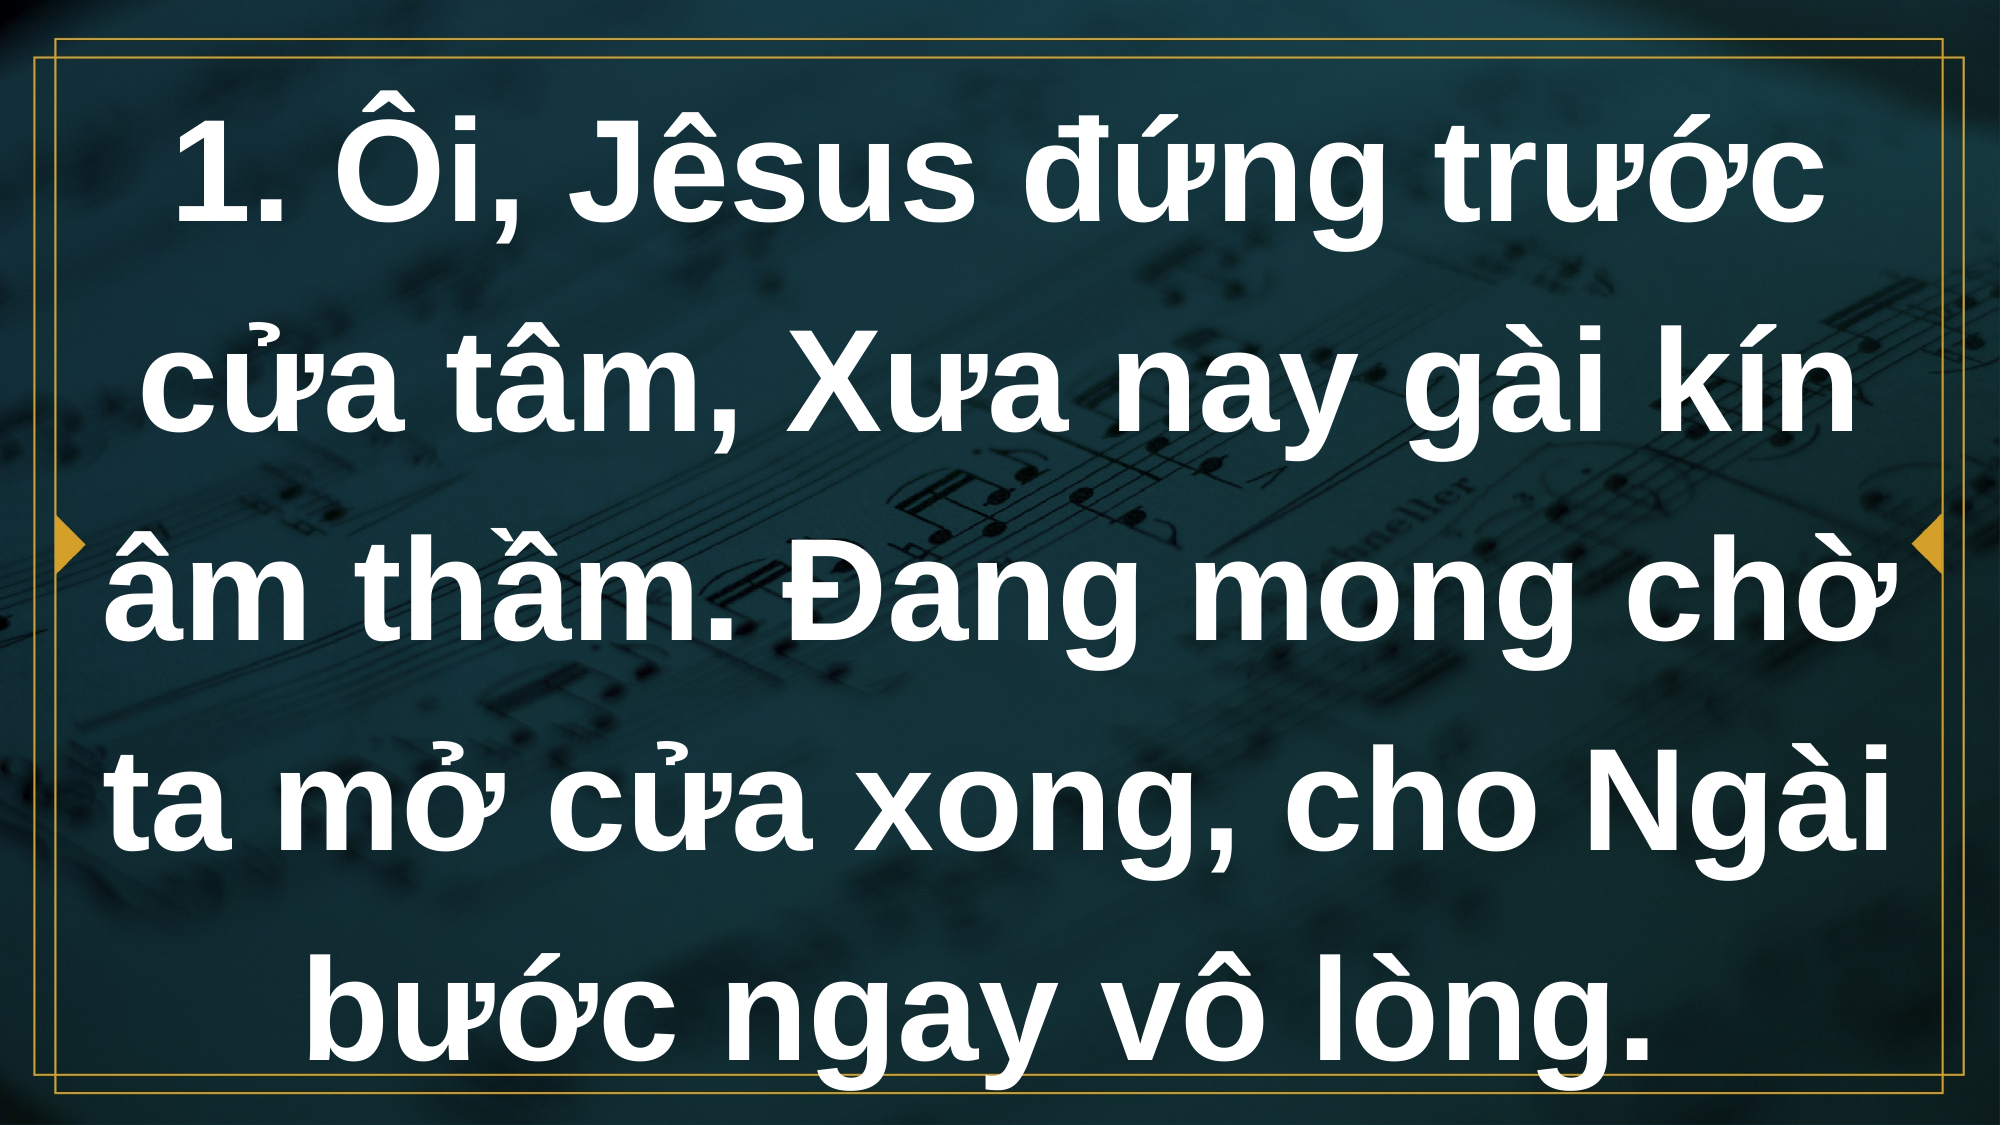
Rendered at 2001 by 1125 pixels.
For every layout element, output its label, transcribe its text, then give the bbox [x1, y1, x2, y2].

picture [0, 0, 2000, 1125]
title 1. Ôi, Jêsus đứng trước cửa tâm, Xưa nay gài kín âm thầm. Đang mong chờ ta mở cửa xong, cho Ngài bước ngay vô lòng. [55, 53, 1945, 1077]
